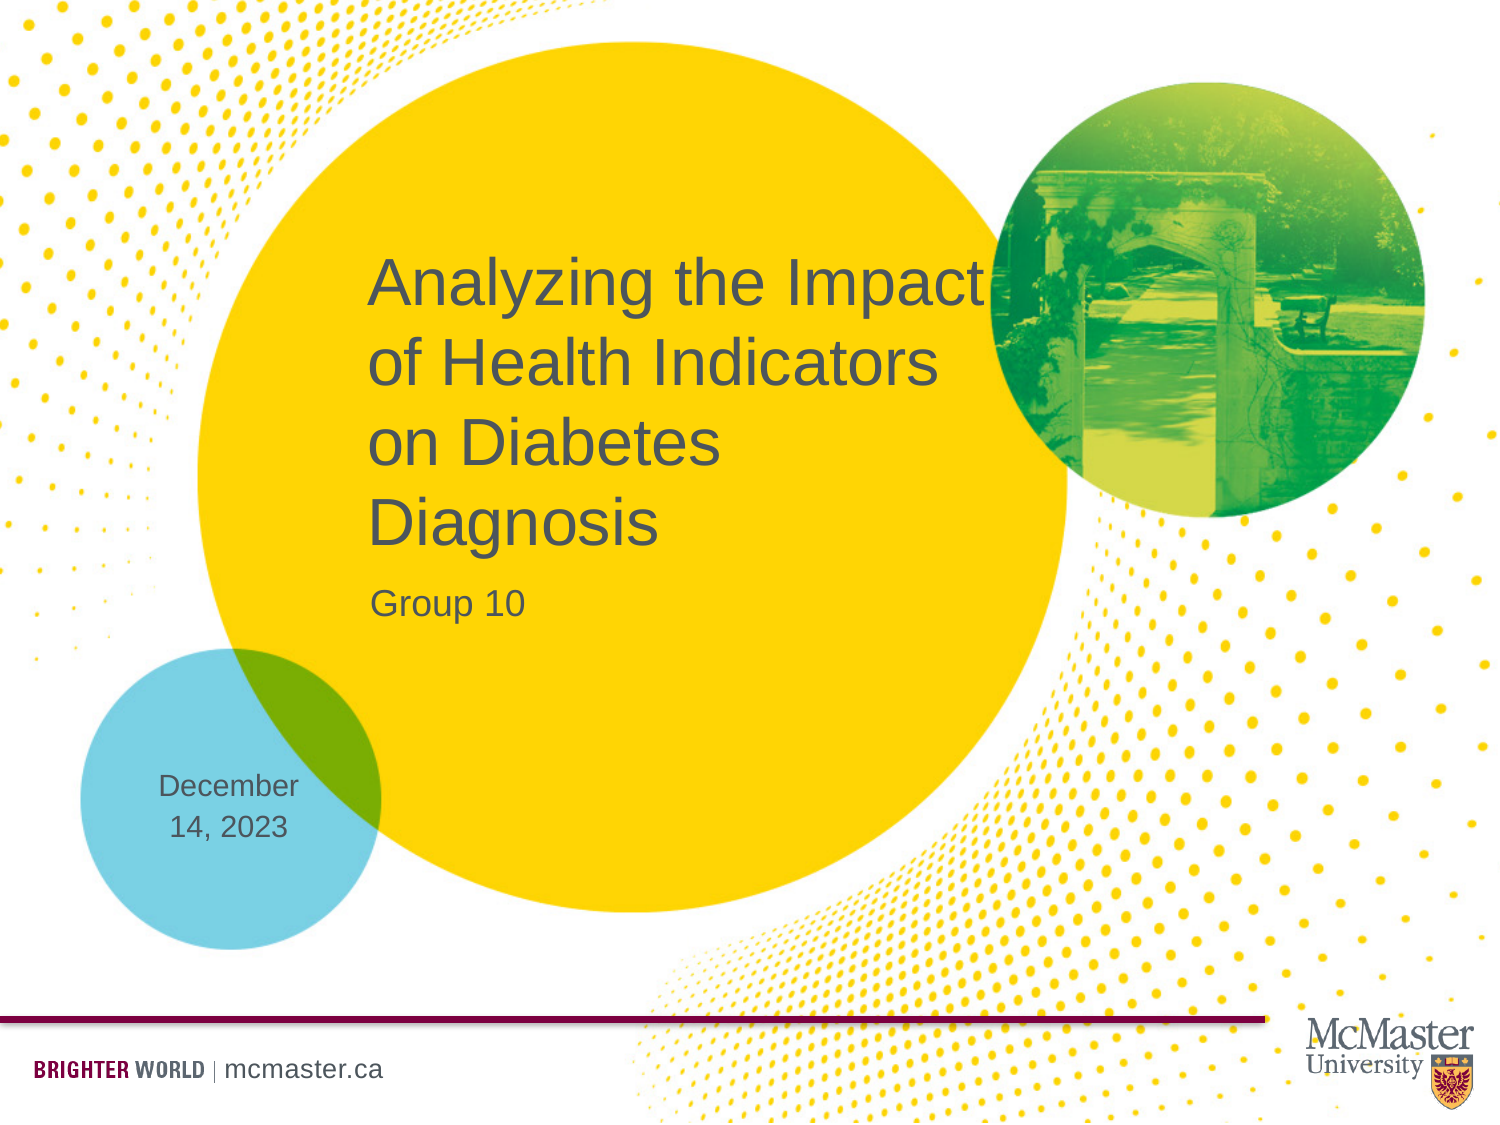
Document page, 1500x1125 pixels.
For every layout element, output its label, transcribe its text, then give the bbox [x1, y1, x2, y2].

list December 14, 2023 [115, 691, 340, 914]
picture [0, 0, 1500, 1123]
title Analyzing the Impact of Health Indicators on Diabetes Diagnosis [352, 188, 1002, 567]
subtitle Group 10 [352, 566, 962, 716]
